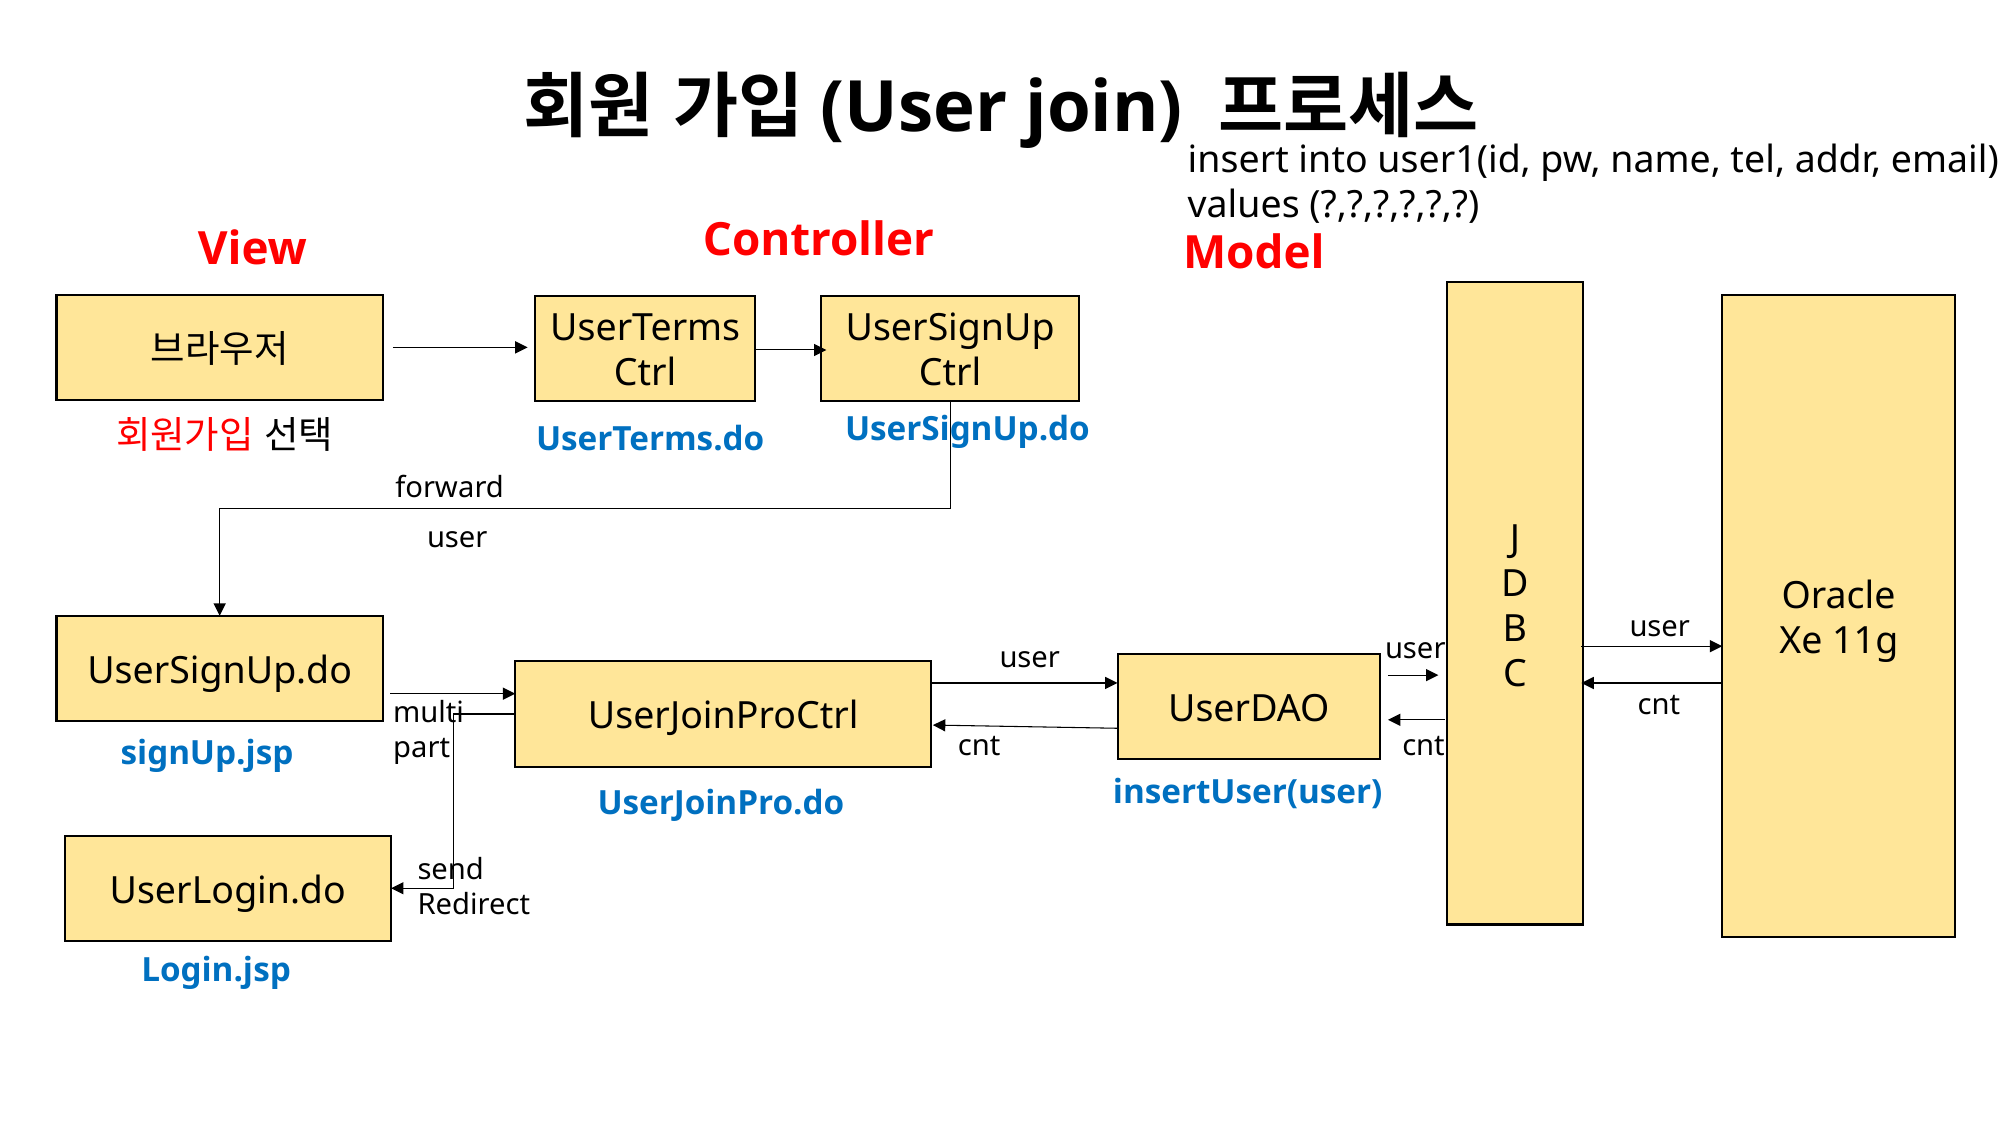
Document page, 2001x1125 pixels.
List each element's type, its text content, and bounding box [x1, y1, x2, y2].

text_box Model [1168, 215, 1368, 286]
text_box user [984, 631, 1075, 681]
text_box UserDAO [1117, 653, 1381, 760]
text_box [390, 713, 516, 889]
text_box UserLogin.do [64, 835, 392, 942]
text_box 회원 가입(User join) 프로세스 [509, 53, 1494, 153]
text_box signUp.jsp [105, 724, 309, 779]
text_box user [412, 511, 477, 561]
text_box multi part [378, 686, 477, 771]
text_box cnt [943, 729, 1016, 769]
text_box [932, 725, 1118, 729]
text_box Controller [693, 202, 949, 273]
text_box insertUser(user) [1098, 762, 1398, 818]
text_box UserJoinProCtrl [693, 660, 932, 768]
text_box Oracle Xe 11g [1721, 294, 1956, 938]
text_box UserTerms.do [693, 409, 780, 464]
text_box UserTermsCtrl [693, 295, 756, 402]
text_box UserSignUp.do [55, 615, 384, 722]
text_box send Redirect [402, 874, 545, 928]
text_box UserJoinPro.do [693, 773, 860, 829]
text_box user [1370, 621, 1461, 672]
text_box 회원가입 선택 [101, 403, 349, 464]
text_box UserSignUp.do [830, 399, 1105, 455]
text_box View [183, 211, 322, 282]
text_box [477, 143, 693, 874]
text_box Login.jsp [126, 941, 306, 996]
text_box cnt [1387, 719, 1460, 769]
text_box cnt [943, 718, 1016, 725]
text_box 브라우저 [55, 294, 384, 401]
text_box UserSignUp Ctrl [820, 295, 1080, 402]
text_box forward [380, 461, 477, 508]
text_box J D B C [1446, 281, 1584, 926]
text_box user [1614, 599, 1705, 646]
text_box insert into user1(id, pw, name, tel, addr, email) values (?,?,?,?,?,?) [1172, 127, 2000, 233]
text_box cnt [1623, 684, 1696, 728]
text_box cnt [1623, 677, 1696, 682]
